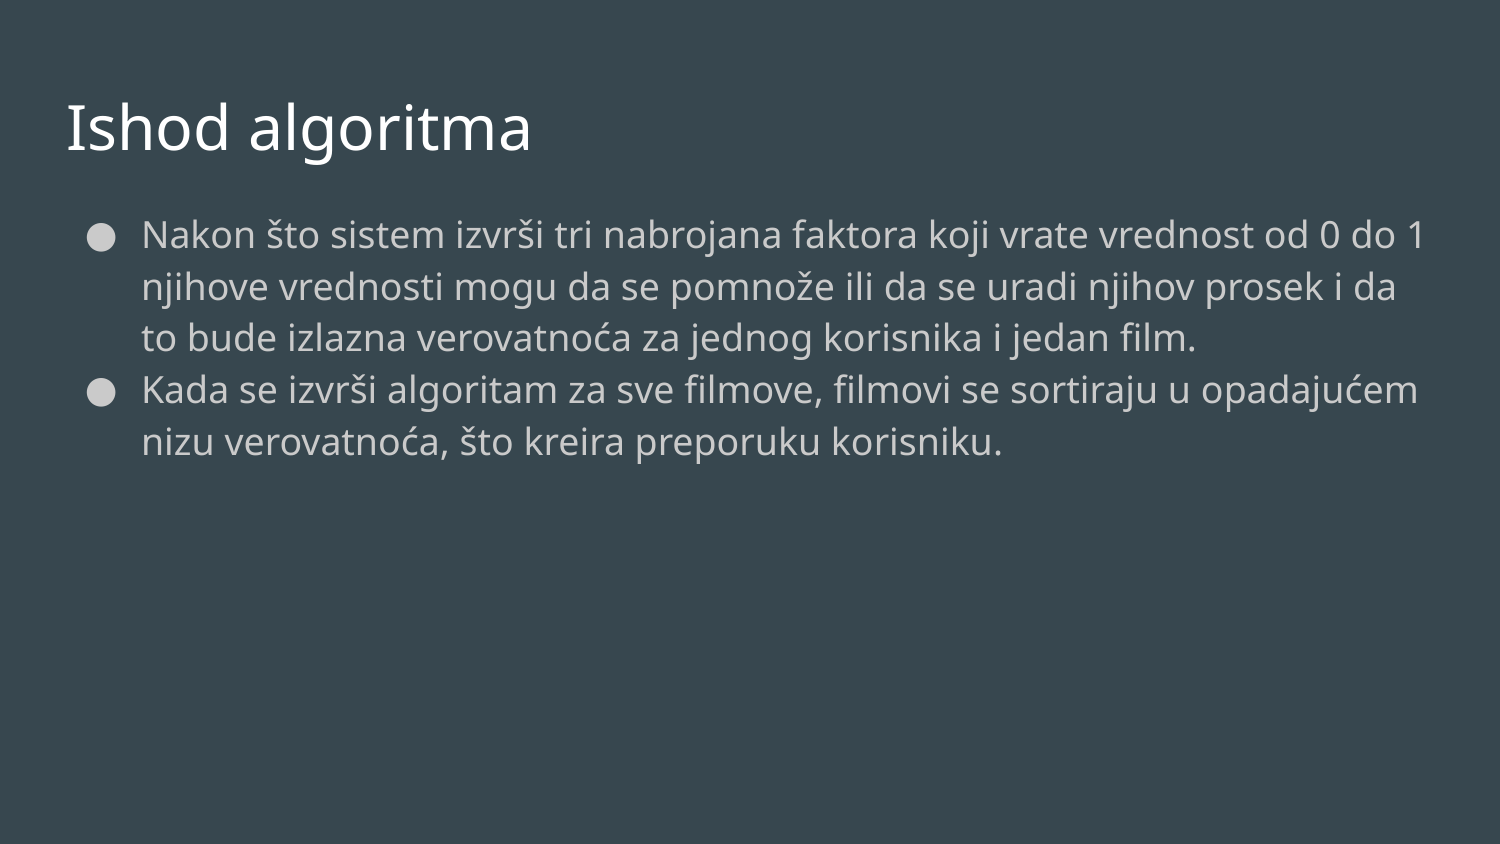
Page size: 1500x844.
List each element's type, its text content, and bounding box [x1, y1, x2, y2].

list Nakon što sistem izvrši tri nabrojana faktora koji vrate vrednost od 0 do 1 njihove vrednosti mogu da se pomnože ili da se uradi njihov prosek i da to bude izlazna verovatnoća za jednog korisnika i jedan film. Kada se izvrši algoritam za sve filmove, filmovi se sortiraju u opadajućem nizu verovatnoća, što kreira preporuku korisniku. [51, 189, 1449, 750]
title Ishod algoritma [51, 72, 1449, 167]
